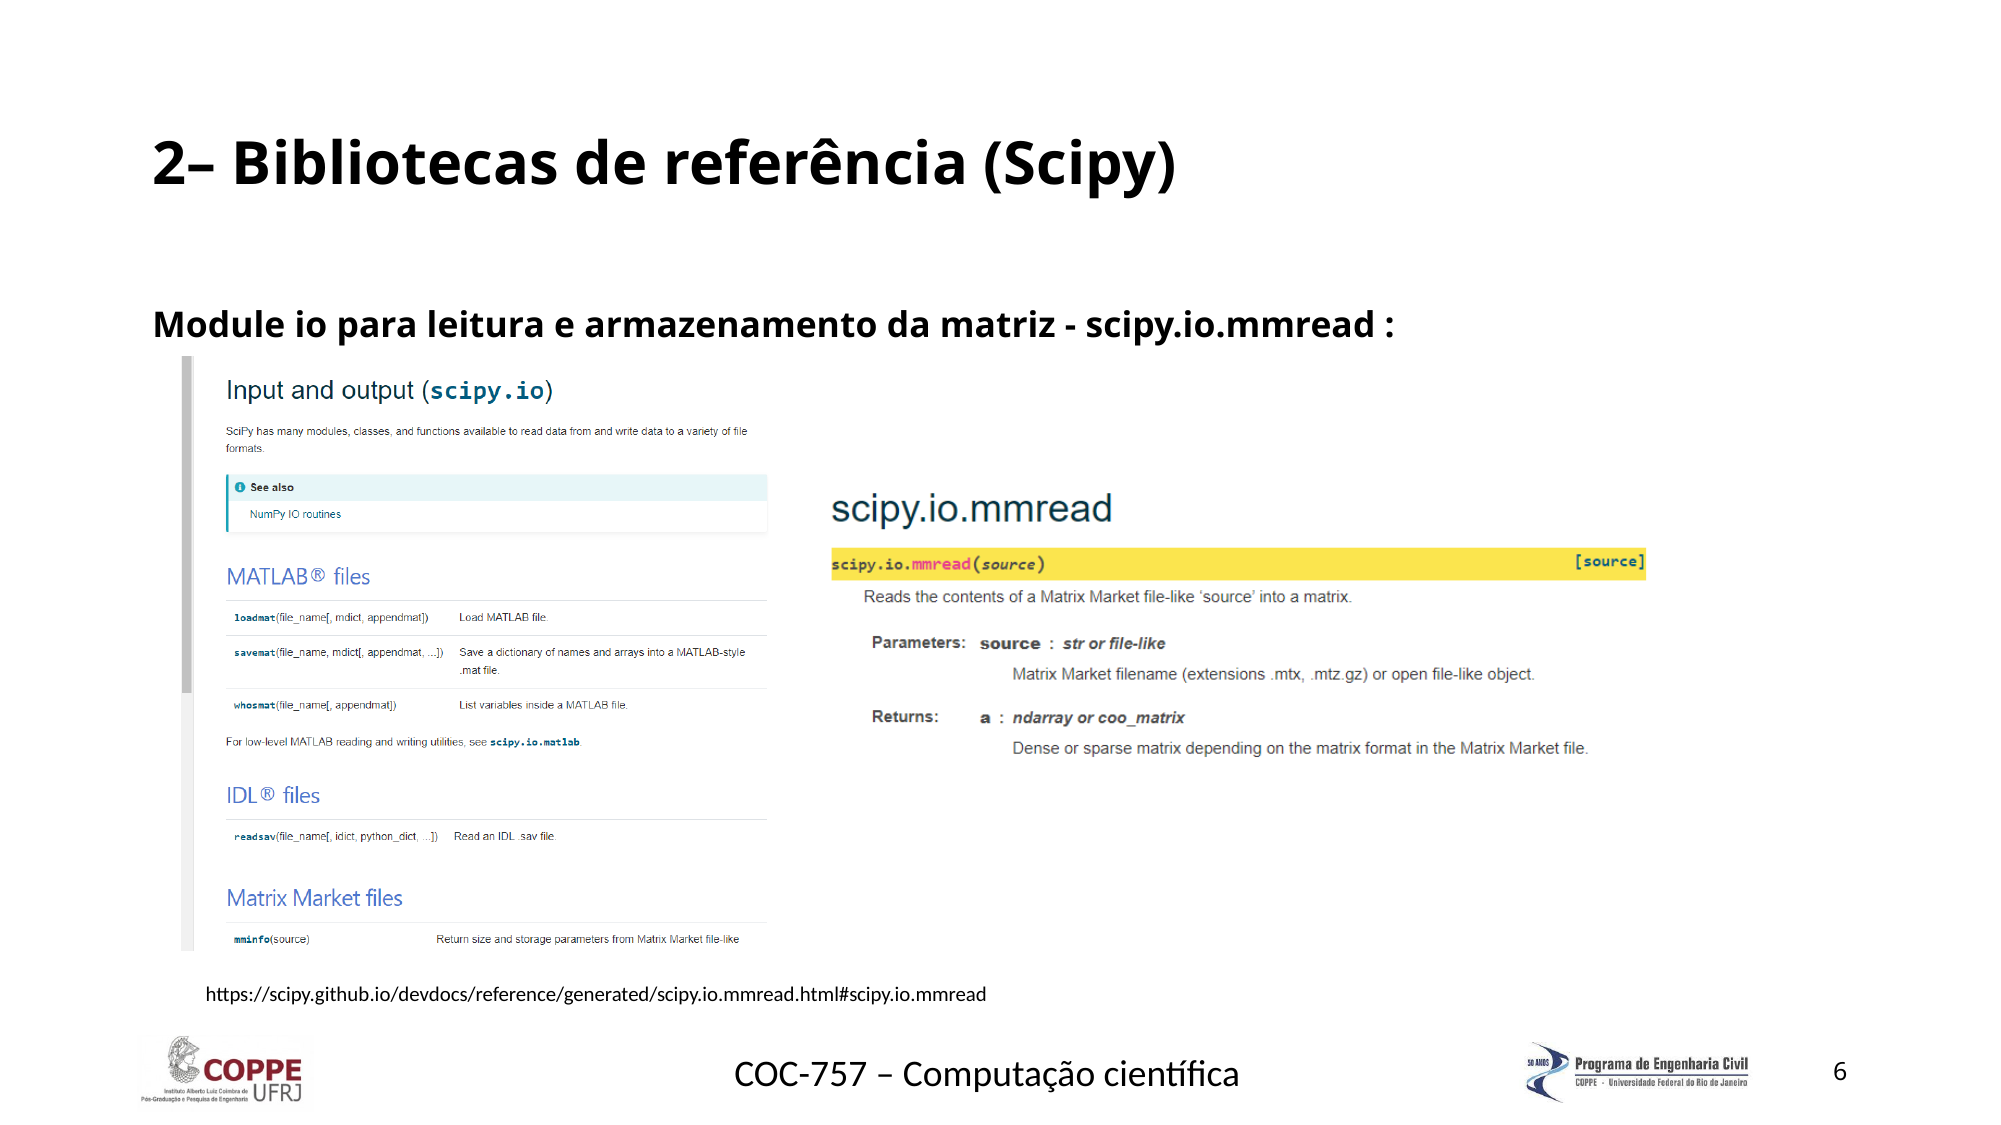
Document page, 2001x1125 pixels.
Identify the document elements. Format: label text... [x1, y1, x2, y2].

picture [137, 1035, 314, 1112]
text_box https://scipy.github.io/devdocs/reference/generated/scipy.io.mmread.html#scipy.io.mmread [190, 972, 1146, 1013]
list Module io para leitura e armazenamento da matriz - scipy.io.mmread : [137, 299, 1863, 1014]
picture [174, 356, 769, 951]
title 2– Bibliotecas de referência (Scipy) [137, 59, 1863, 278]
picture [1501, 1042, 1774, 1103]
picture [811, 478, 1669, 793]
